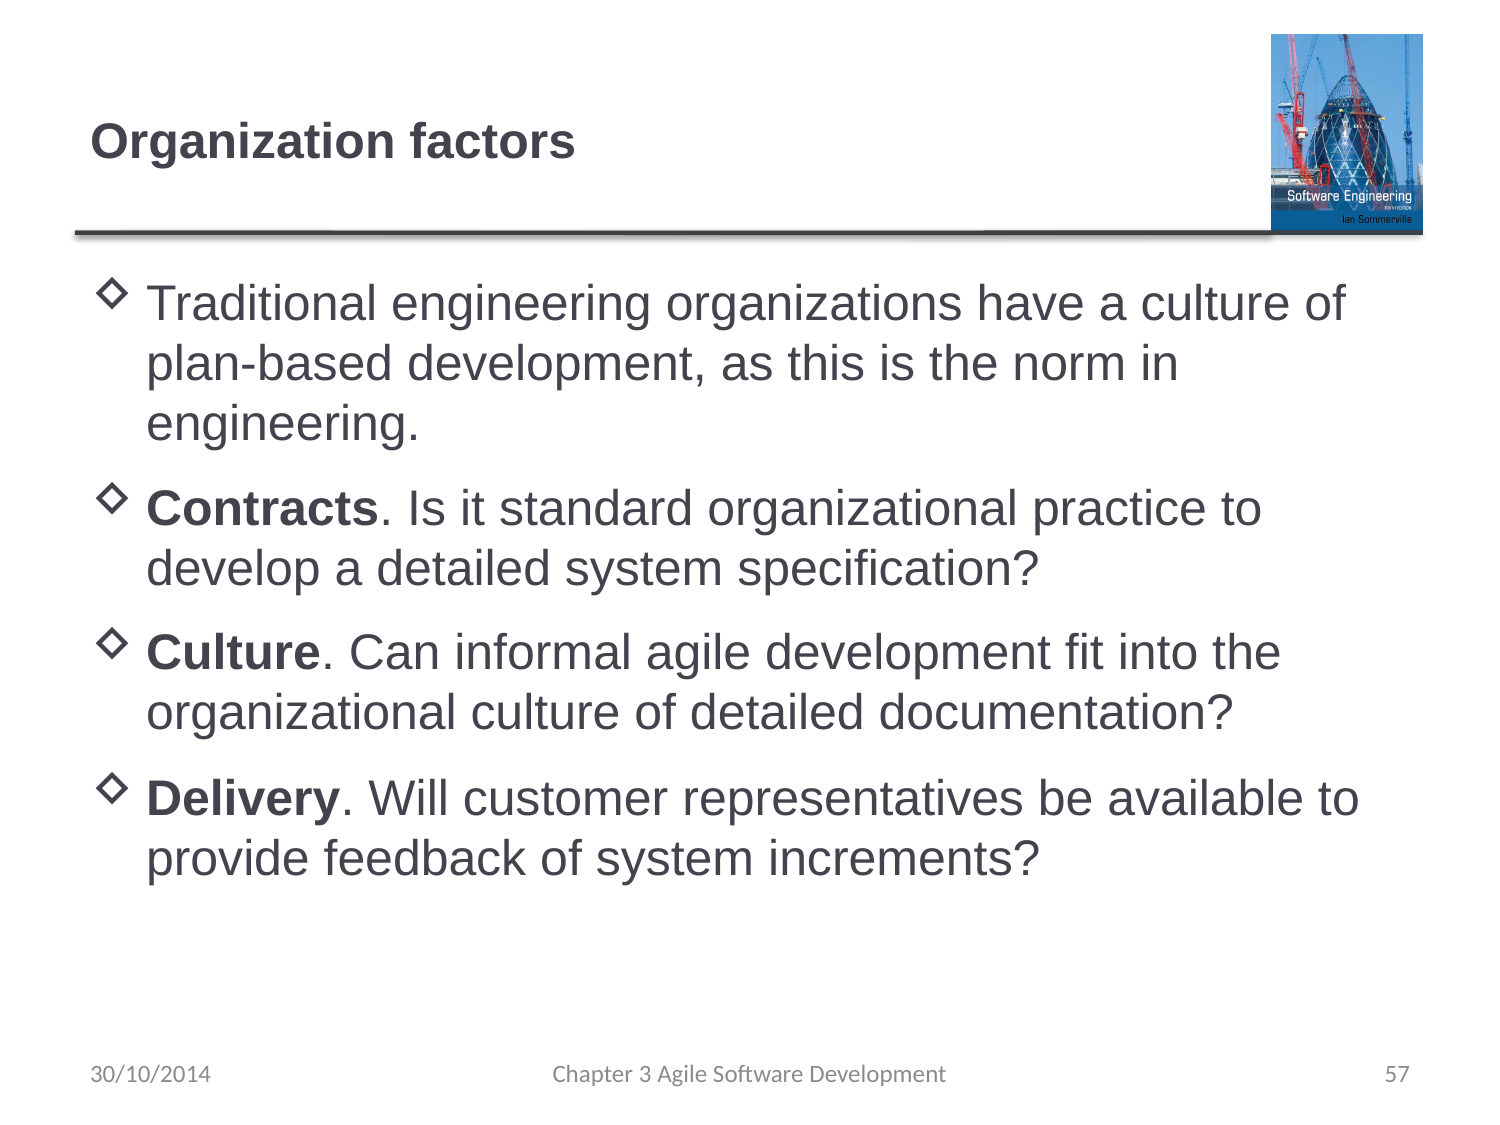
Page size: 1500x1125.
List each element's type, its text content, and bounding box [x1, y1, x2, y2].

title Organization factors [74, 44, 1272, 233]
footer Chapter 3 Agile Software Development [512, 1042, 988, 1103]
list Traditional engineering organizations have a culture of plan-based development, as this is the norm in engineering. Contracts. Is it standard organizational practice to develop a detailed system specification? Culture. Can informal agile development fit into the organizational culture of detailed documentation? Delivery. Will customer representatives be available to provide feedback of system increments? [75, 262, 1425, 1005]
slide_number 57 [1074, 1042, 1425, 1103]
picture [1271, 34, 1423, 230]
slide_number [75, 1042, 425, 1103]
